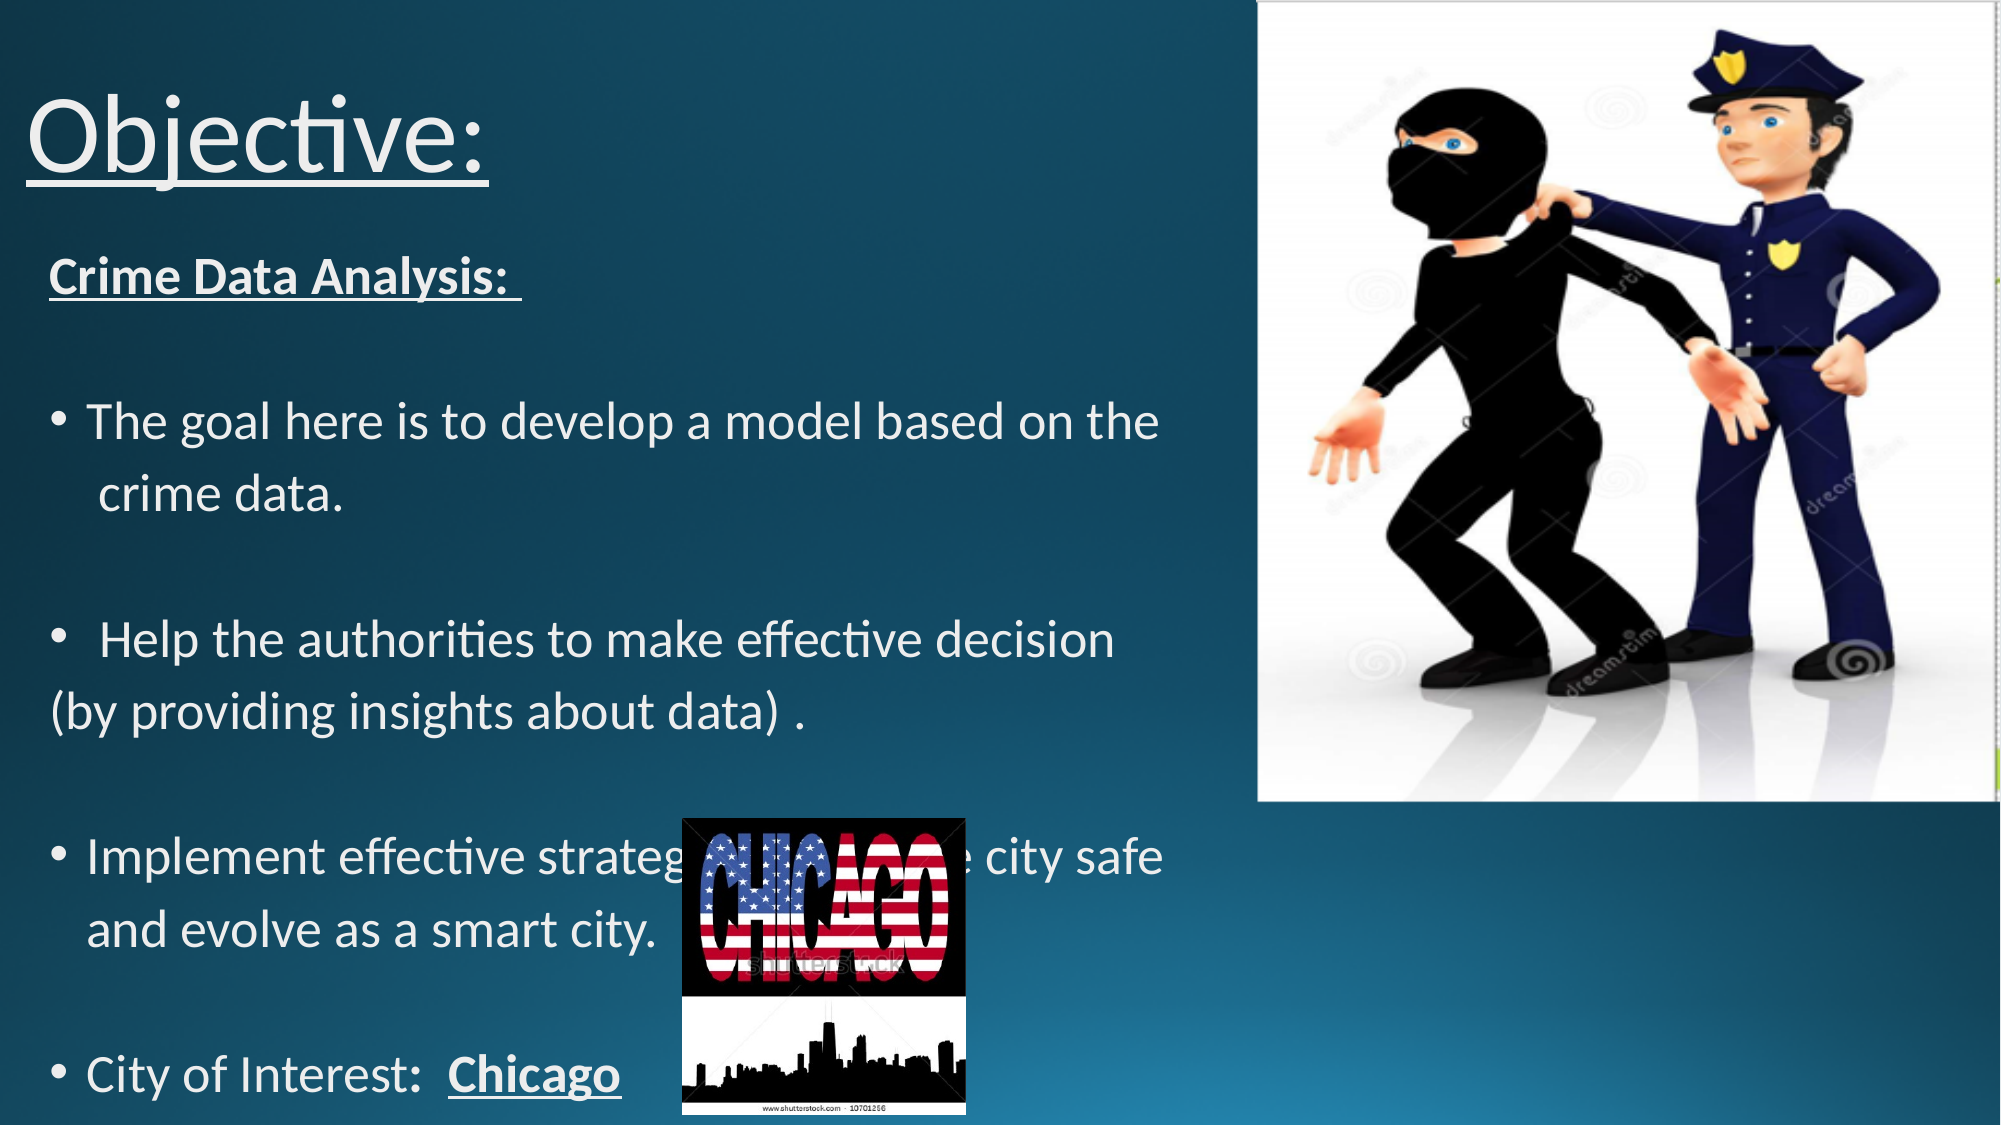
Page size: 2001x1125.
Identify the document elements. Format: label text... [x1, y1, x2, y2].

list Crime Data Analysis: The goal here is to develop a model based on the crime data. Help the authorities to make effective decision (by providing insights about data) . Implement effective strategy to keep the city safe and evolve as a smart city. City of Interest: Chicago [34, 245, 1714, 1064]
picture [0, 0, 2001, 1125]
title Objective: [11, 27, 1251, 246]
